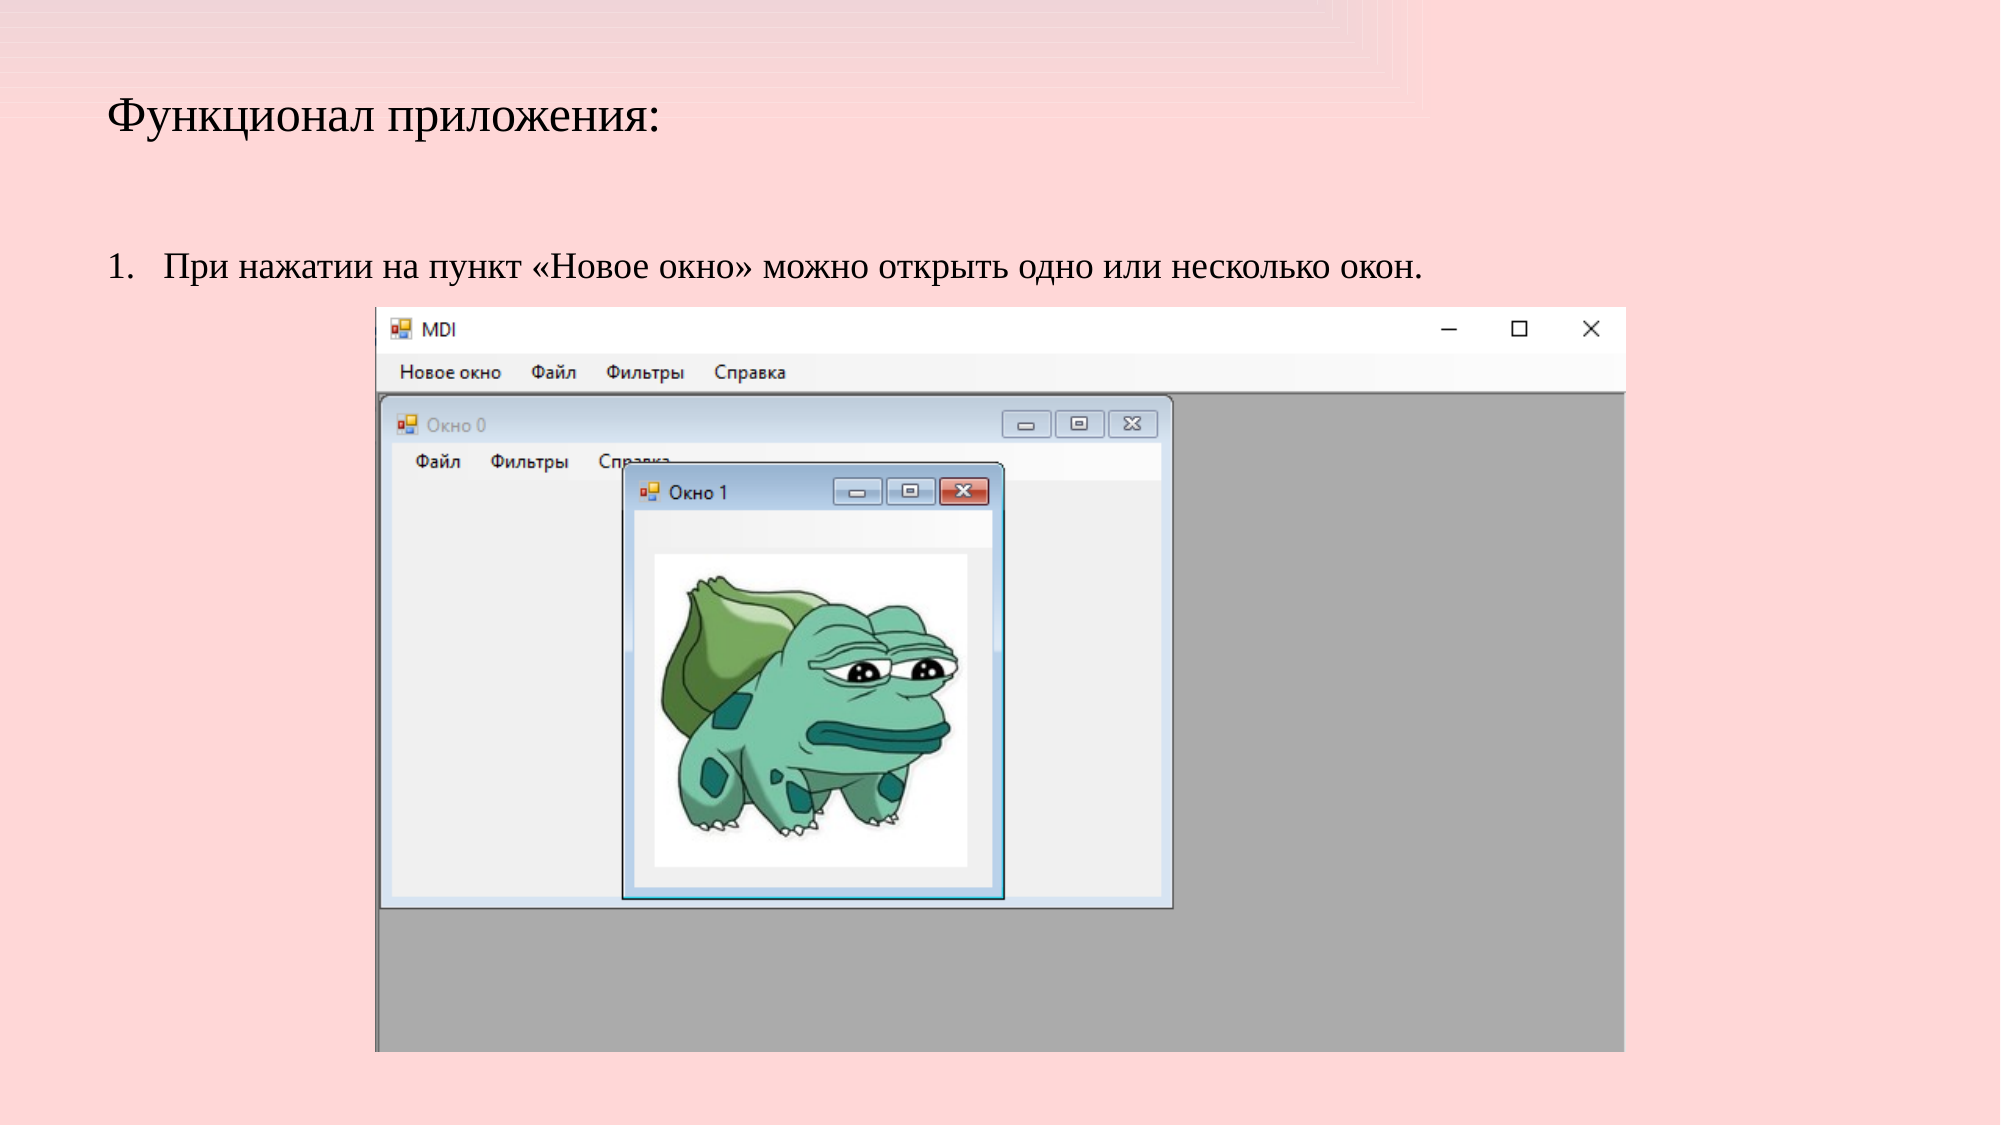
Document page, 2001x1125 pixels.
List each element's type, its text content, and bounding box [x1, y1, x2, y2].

picture [374, 307, 1626, 1052]
text_box При нажатии на пункт «Новое окно» можно открыть одно или несколько окон. [92, 169, 1764, 294]
text_box Функционал приложения: [92, 74, 803, 149]
